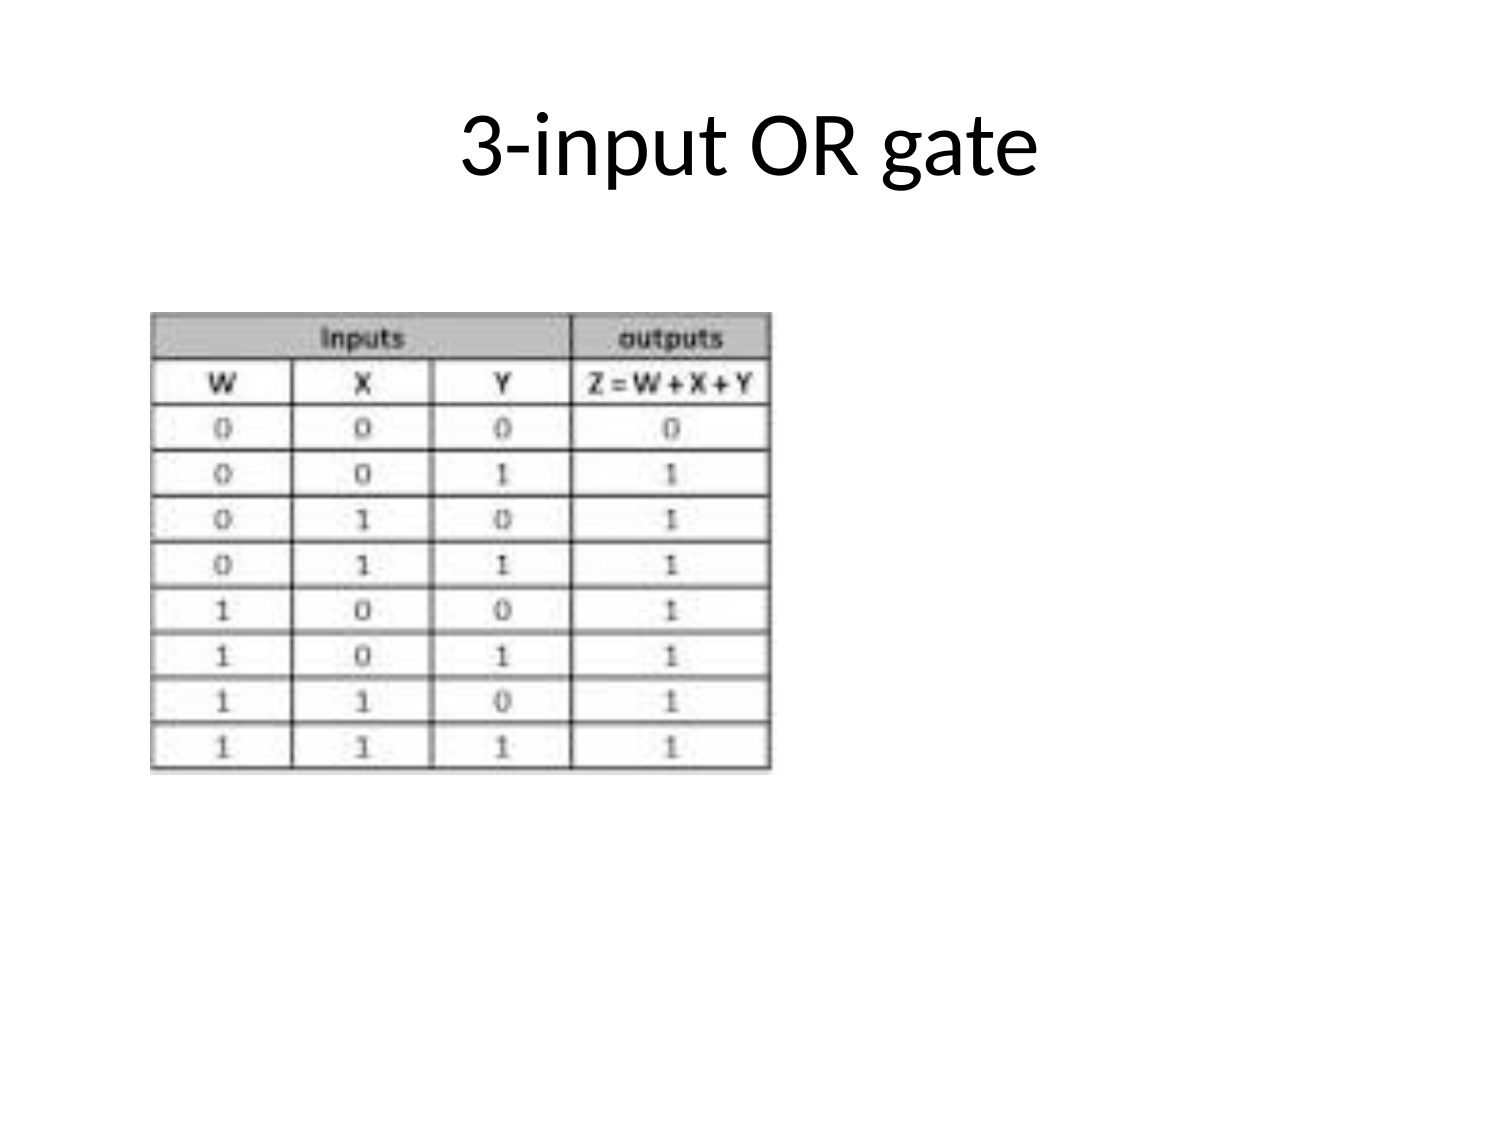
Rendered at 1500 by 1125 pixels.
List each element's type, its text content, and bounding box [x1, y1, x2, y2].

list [149, 312, 778, 776]
title 3-input OR gate [75, 45, 1425, 233]
